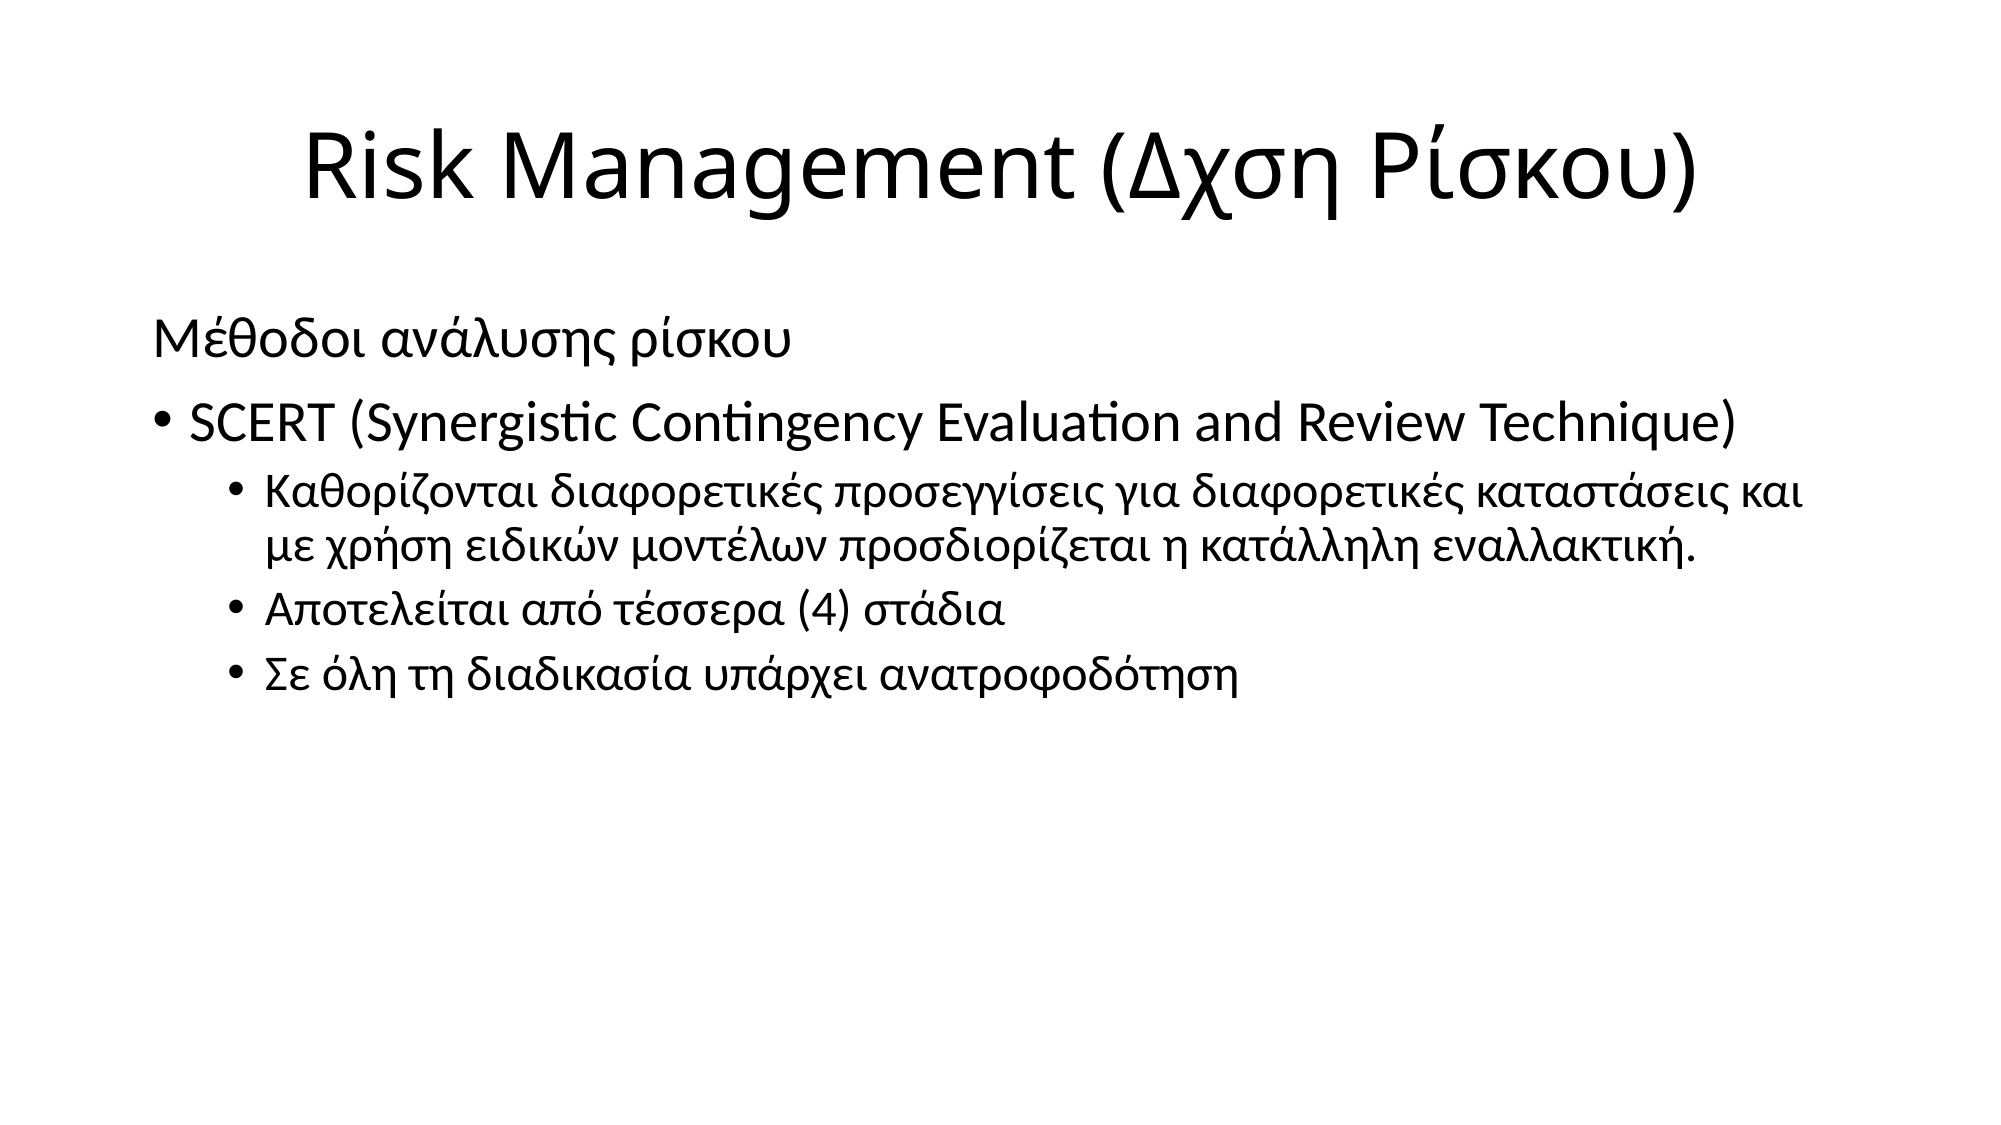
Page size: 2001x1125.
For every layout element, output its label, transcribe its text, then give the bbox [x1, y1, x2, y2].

title Risk Management (Δχση Ρίσκου) [137, 59, 1863, 278]
list Μέθοδοι ανάλυσης ρίσκου SCERT (Synergistic Contingency Evaluation and Review Technique) Καθορίζονται διαφορετικές προσεγγίσεις για διαφορετικές καταστάσεις και με χρήση ειδικών μοντέλων προσδιορίζεται η κατάλληλη εναλλακτική. Αποτελείται από τέσσερα (4) στάδια Σε όλη τη διαδικασία υπάρχει ανατροφοδότηση [137, 299, 1863, 1014]
